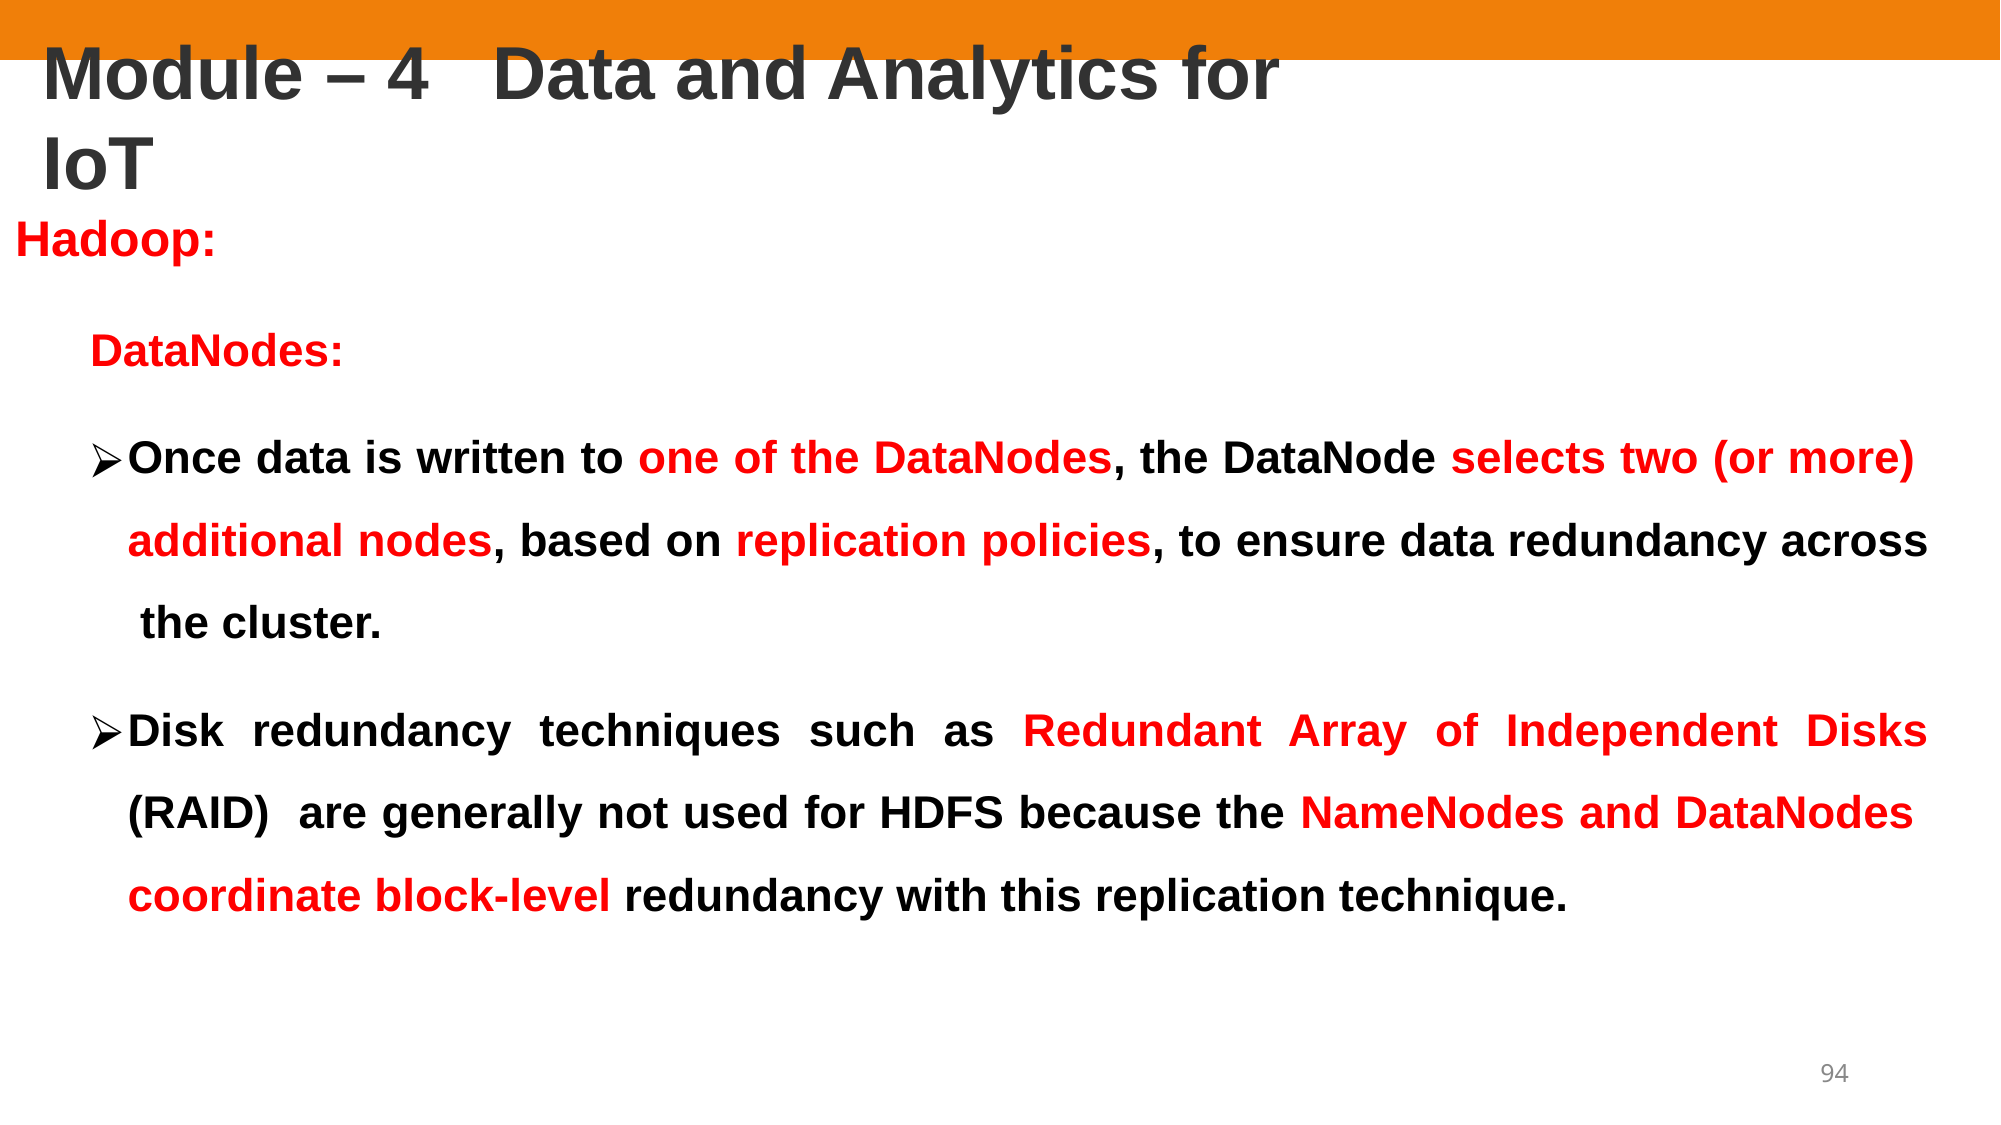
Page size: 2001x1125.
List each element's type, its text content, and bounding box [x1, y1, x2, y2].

text_box Hadoop: DataNodes: Once data is written to one of the DataNodes, the DataNode selects two (or more) additional nodes, based on replication policies, to ensure data redundancy across the cluster. Disk redundancy techniques such as Redundant Array of Independent Disks (RAID) are generally not used for HDFS because the NameNodes and DataNodes coordinate block-level redundancy with this replication technique. [12, 204, 1930, 921]
title Module – 4 Data and Analytics for IoT [40, 18, 1396, 204]
text_box 94 [1814, 1053, 1854, 1092]
